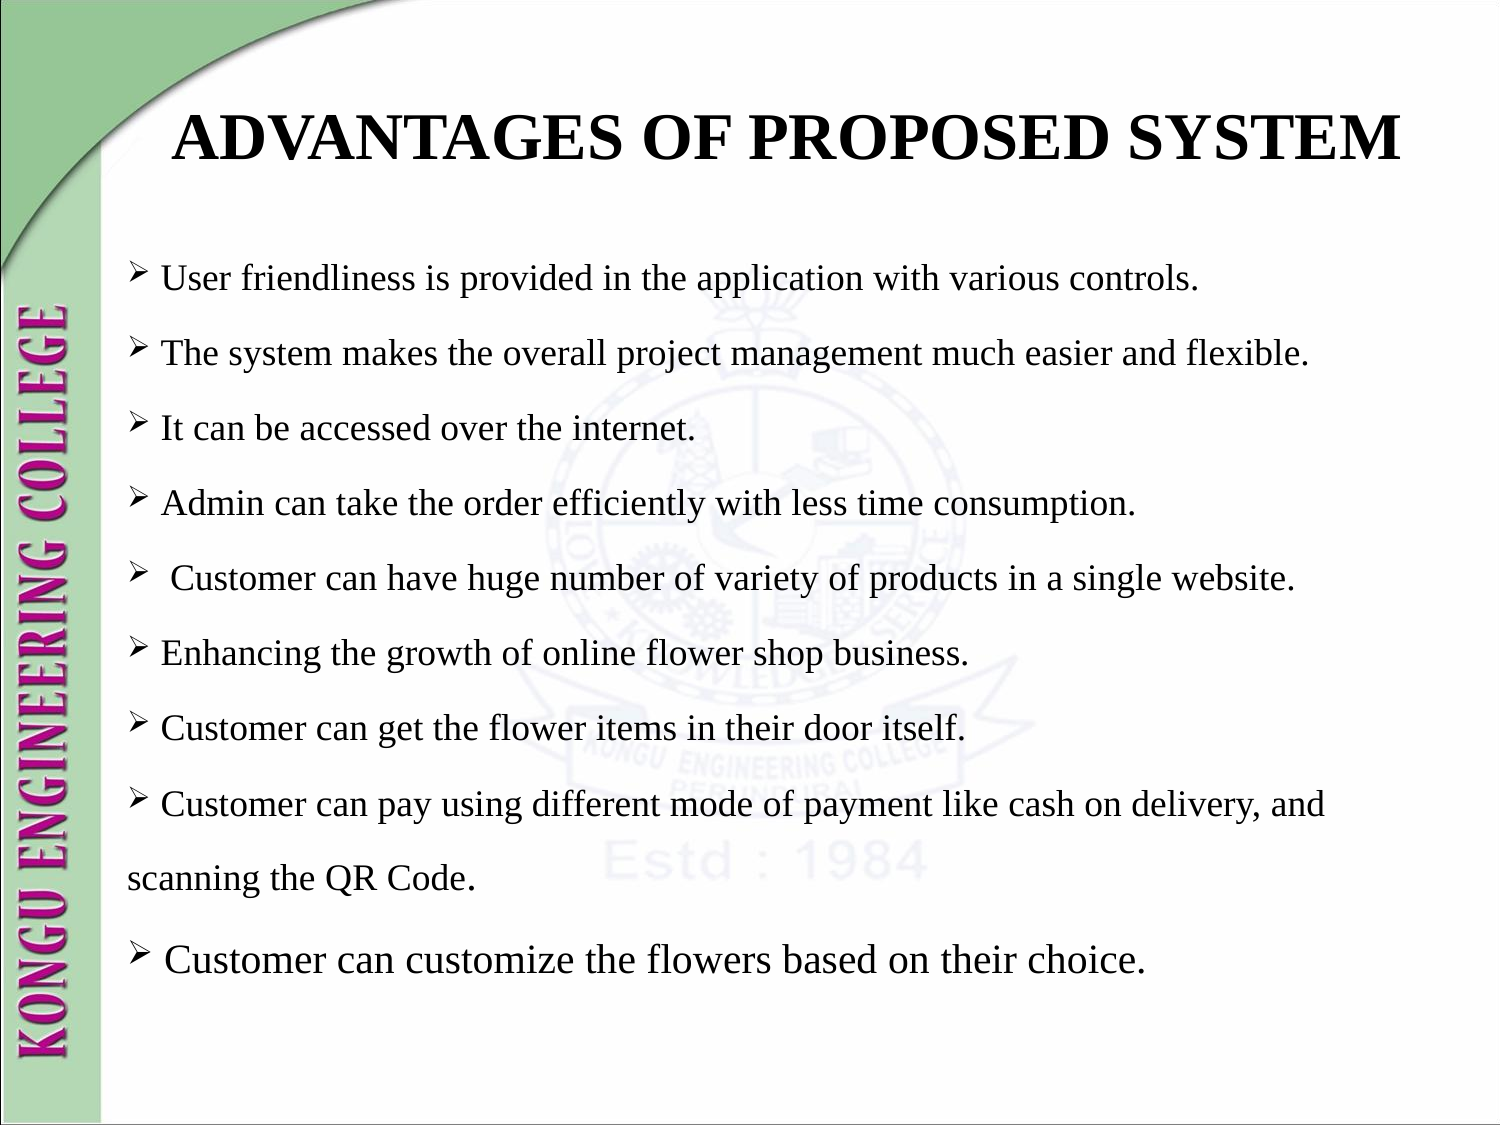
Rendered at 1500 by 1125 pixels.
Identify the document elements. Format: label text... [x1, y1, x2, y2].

picture [0, 0, 1500, 1125]
title ADVANTAGES OF PROPOSED SYSTEM [111, 22, 1463, 173]
list User friendliness is provided in the application with various controls. The system makes the overall project management much easier and flexible. It can be accessed over the internet. Admin can take the order efficiently with less time consumption. Customer can have huge number of variety of products in a single website. Enhancing the growth of online flower shop business. Customer can get the flower items in their door itself. Customer can pay using different mode of payment like cash on delivery, and scanning the QR Code. Customer can customize the flowers based on their choice. [111, 222, 1463, 1103]
